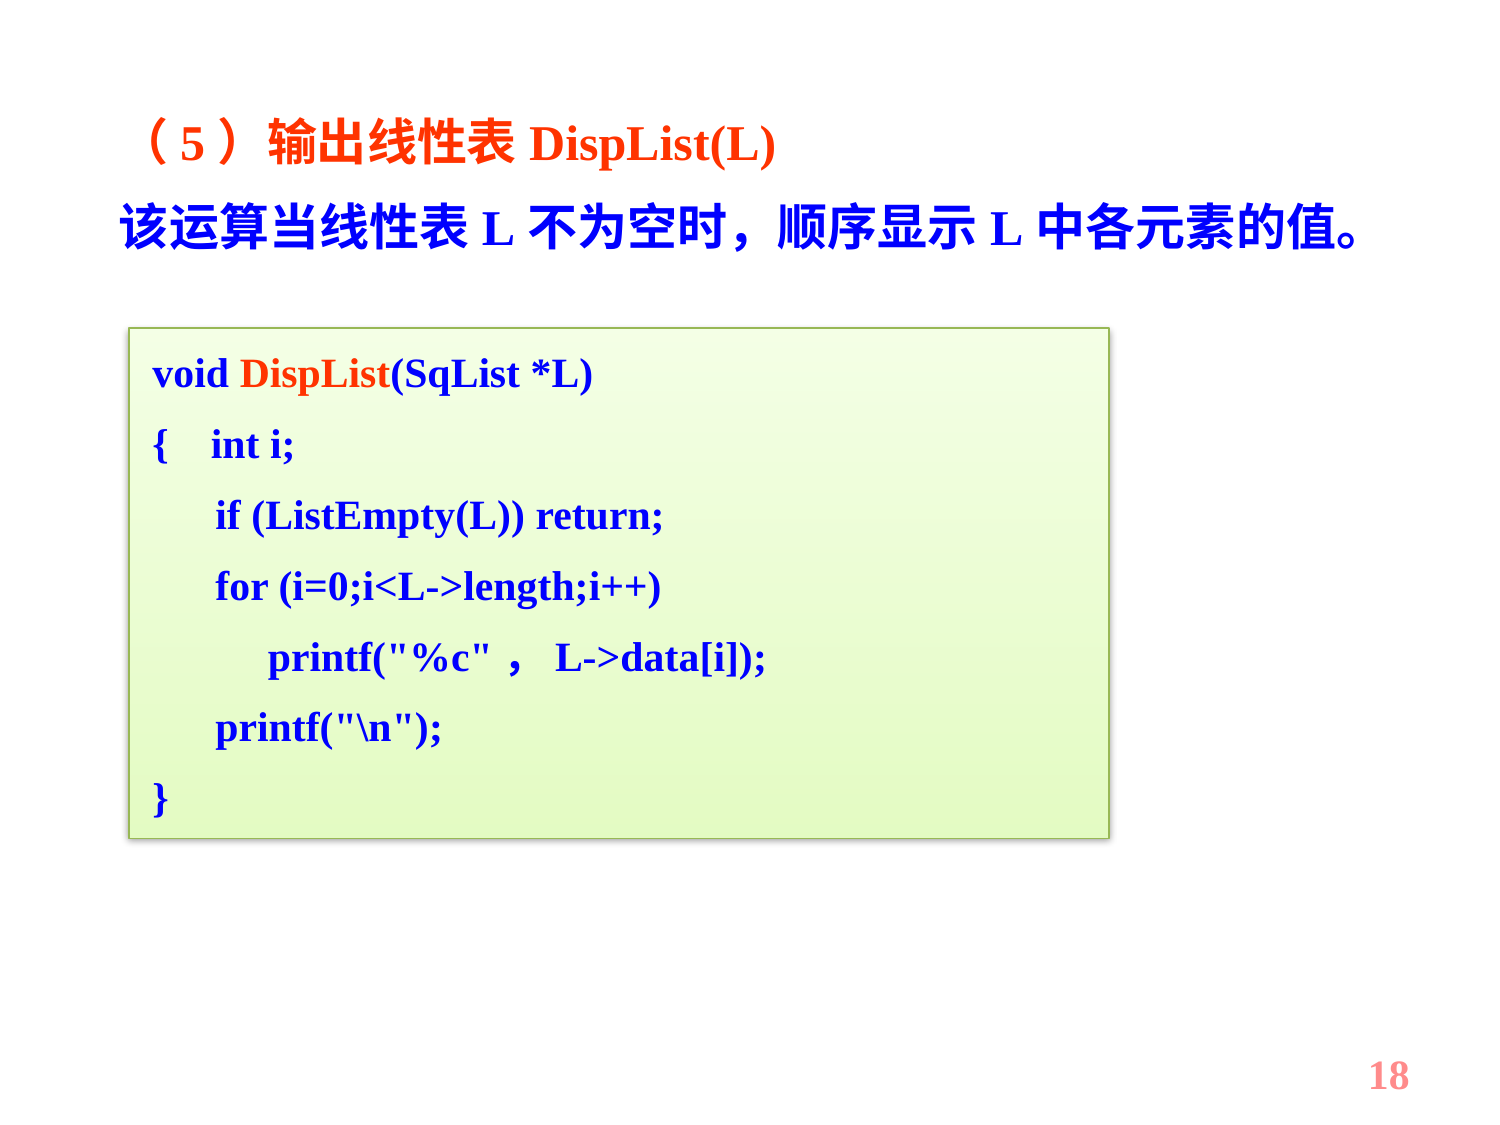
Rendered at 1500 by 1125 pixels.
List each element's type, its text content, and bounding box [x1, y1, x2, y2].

text_box void DispList(SqList *L) { int i; if (ListEmpty(L)) return; for (i=0;i<L->length;i++) printf("%c"，L->data[i]); printf("\n"); } [128, 327, 1110, 839]
slide_number 18 [1074, 1042, 1425, 1103]
text_box （5）输出线性表DispList(L) 该运算当线性表L不为空时，顺序显示L中各元素的值。 [35, 102, 1436, 323]
